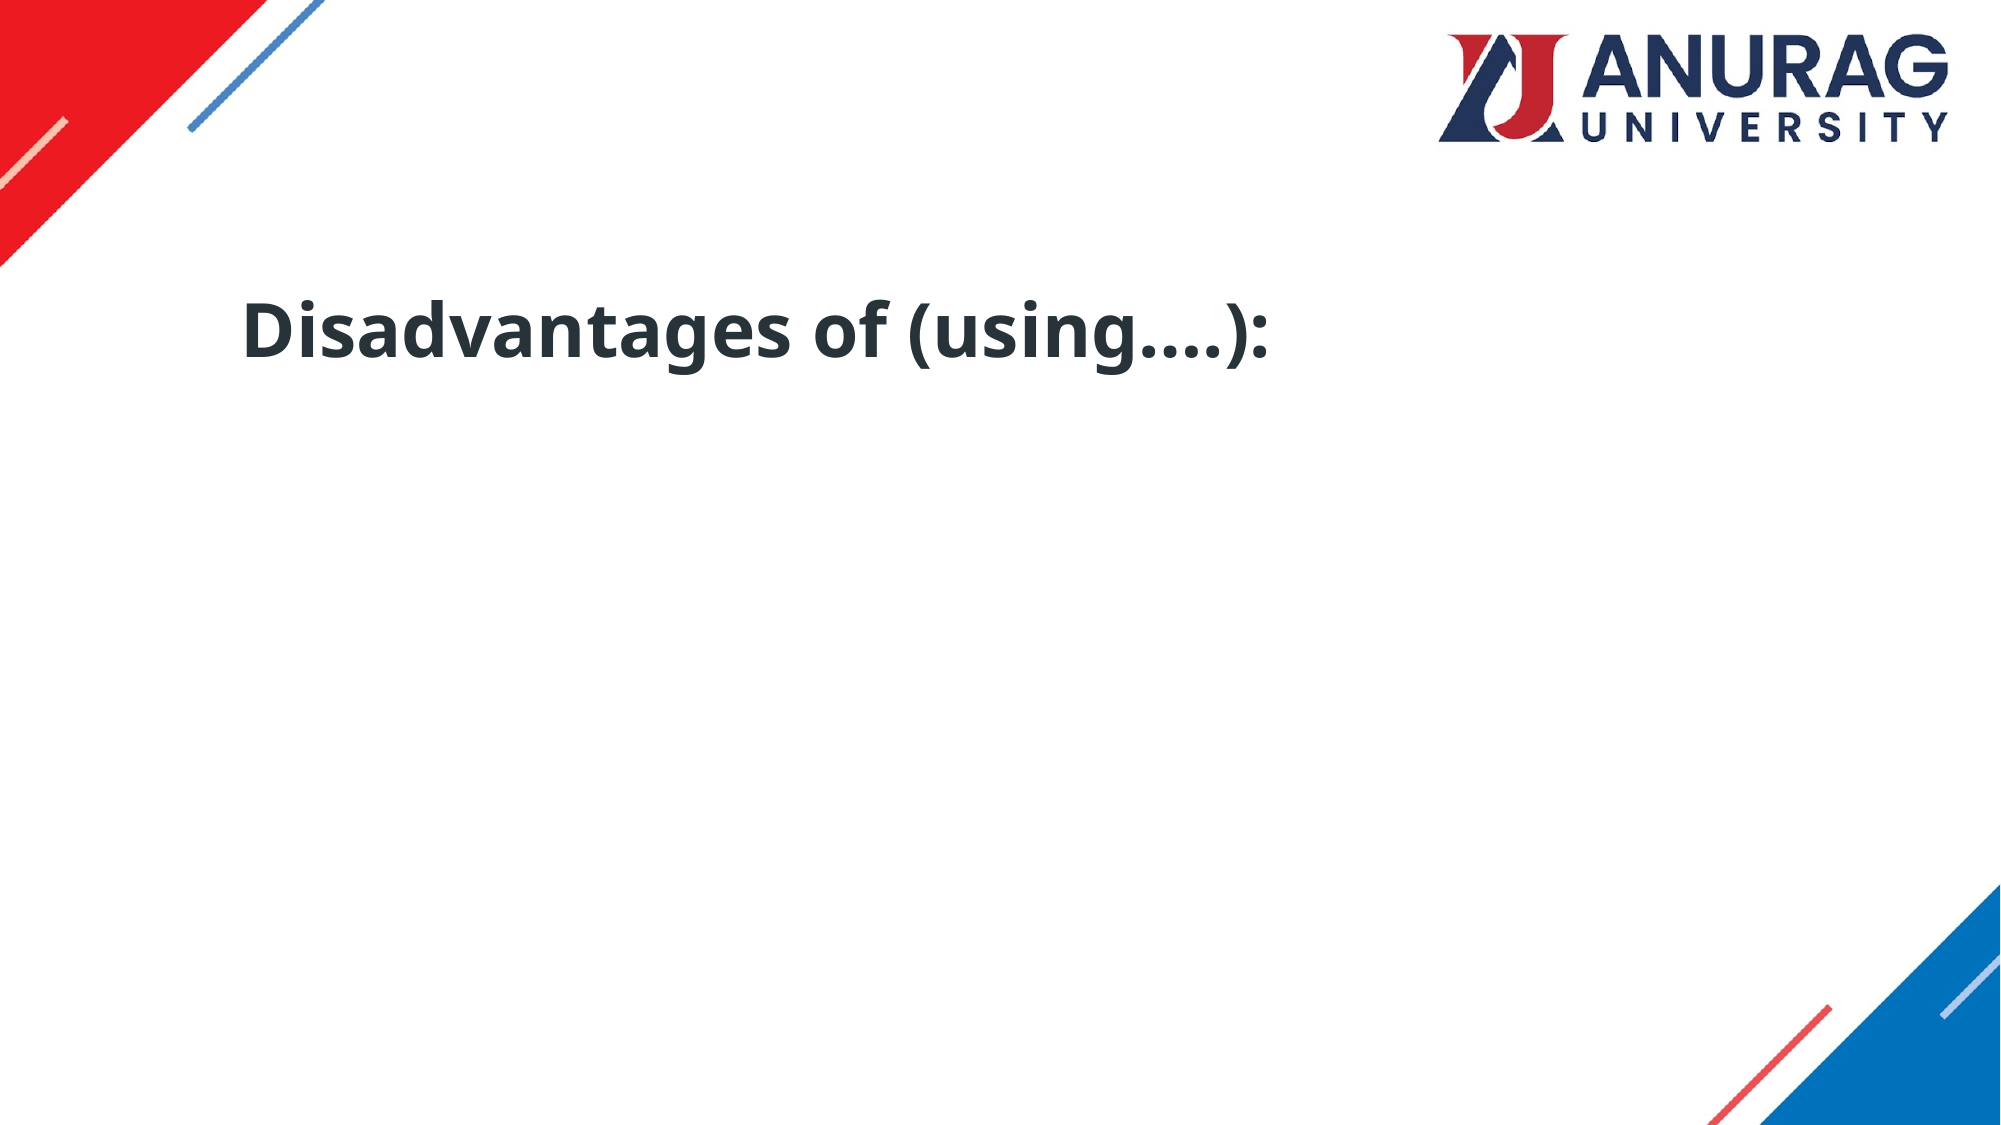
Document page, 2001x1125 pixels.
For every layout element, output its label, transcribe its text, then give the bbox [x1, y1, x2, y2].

text_box Disadvantages of (using….): [225, 274, 1494, 440]
picture [0, 0, 2001, 1125]
